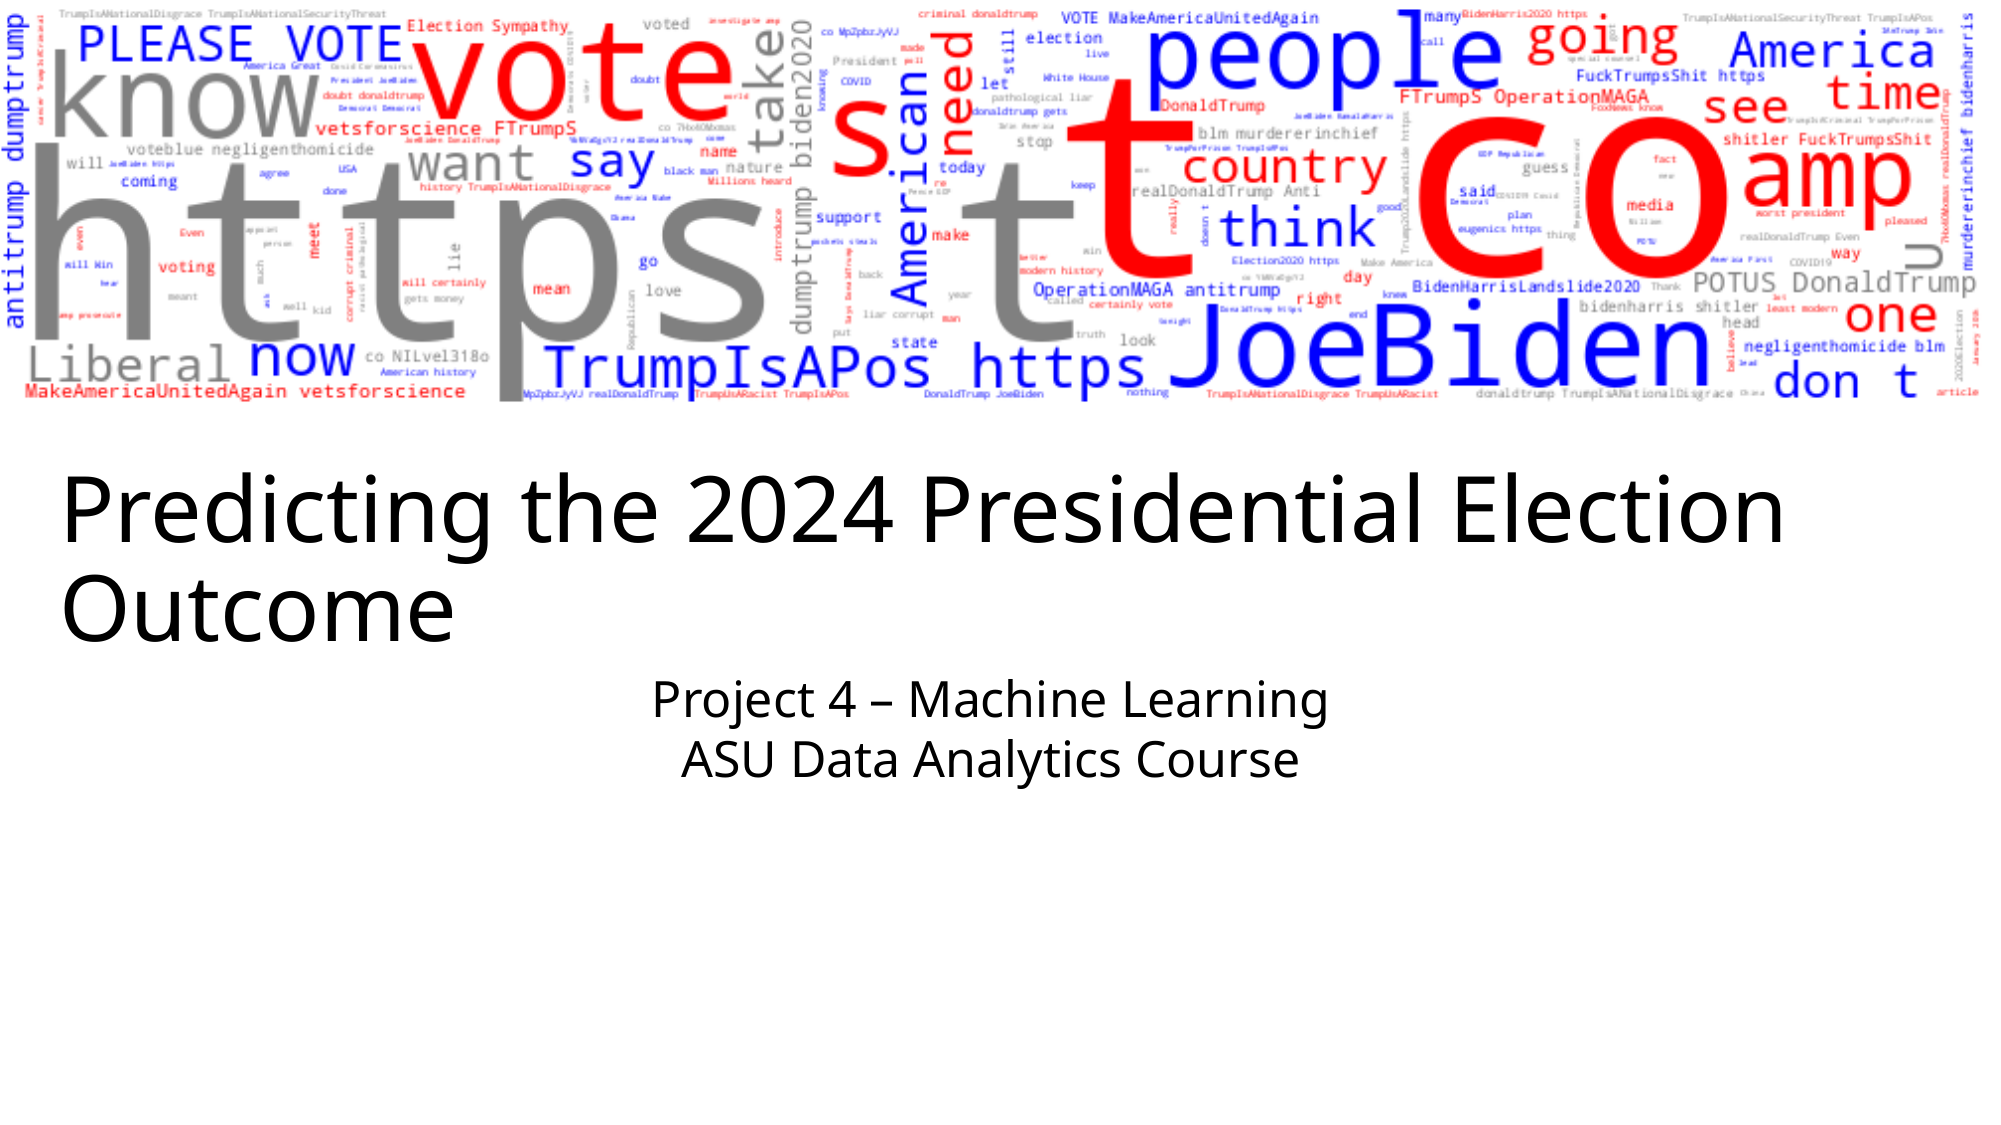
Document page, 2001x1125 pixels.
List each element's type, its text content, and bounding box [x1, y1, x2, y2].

title Predicting the 2024 Presidential Election Outcome [44, 453, 1938, 659]
picture [0, 8, 1986, 407]
text_box Project 4 – Machine Learning ASU Data Analytics Course [44, 659, 1938, 840]
